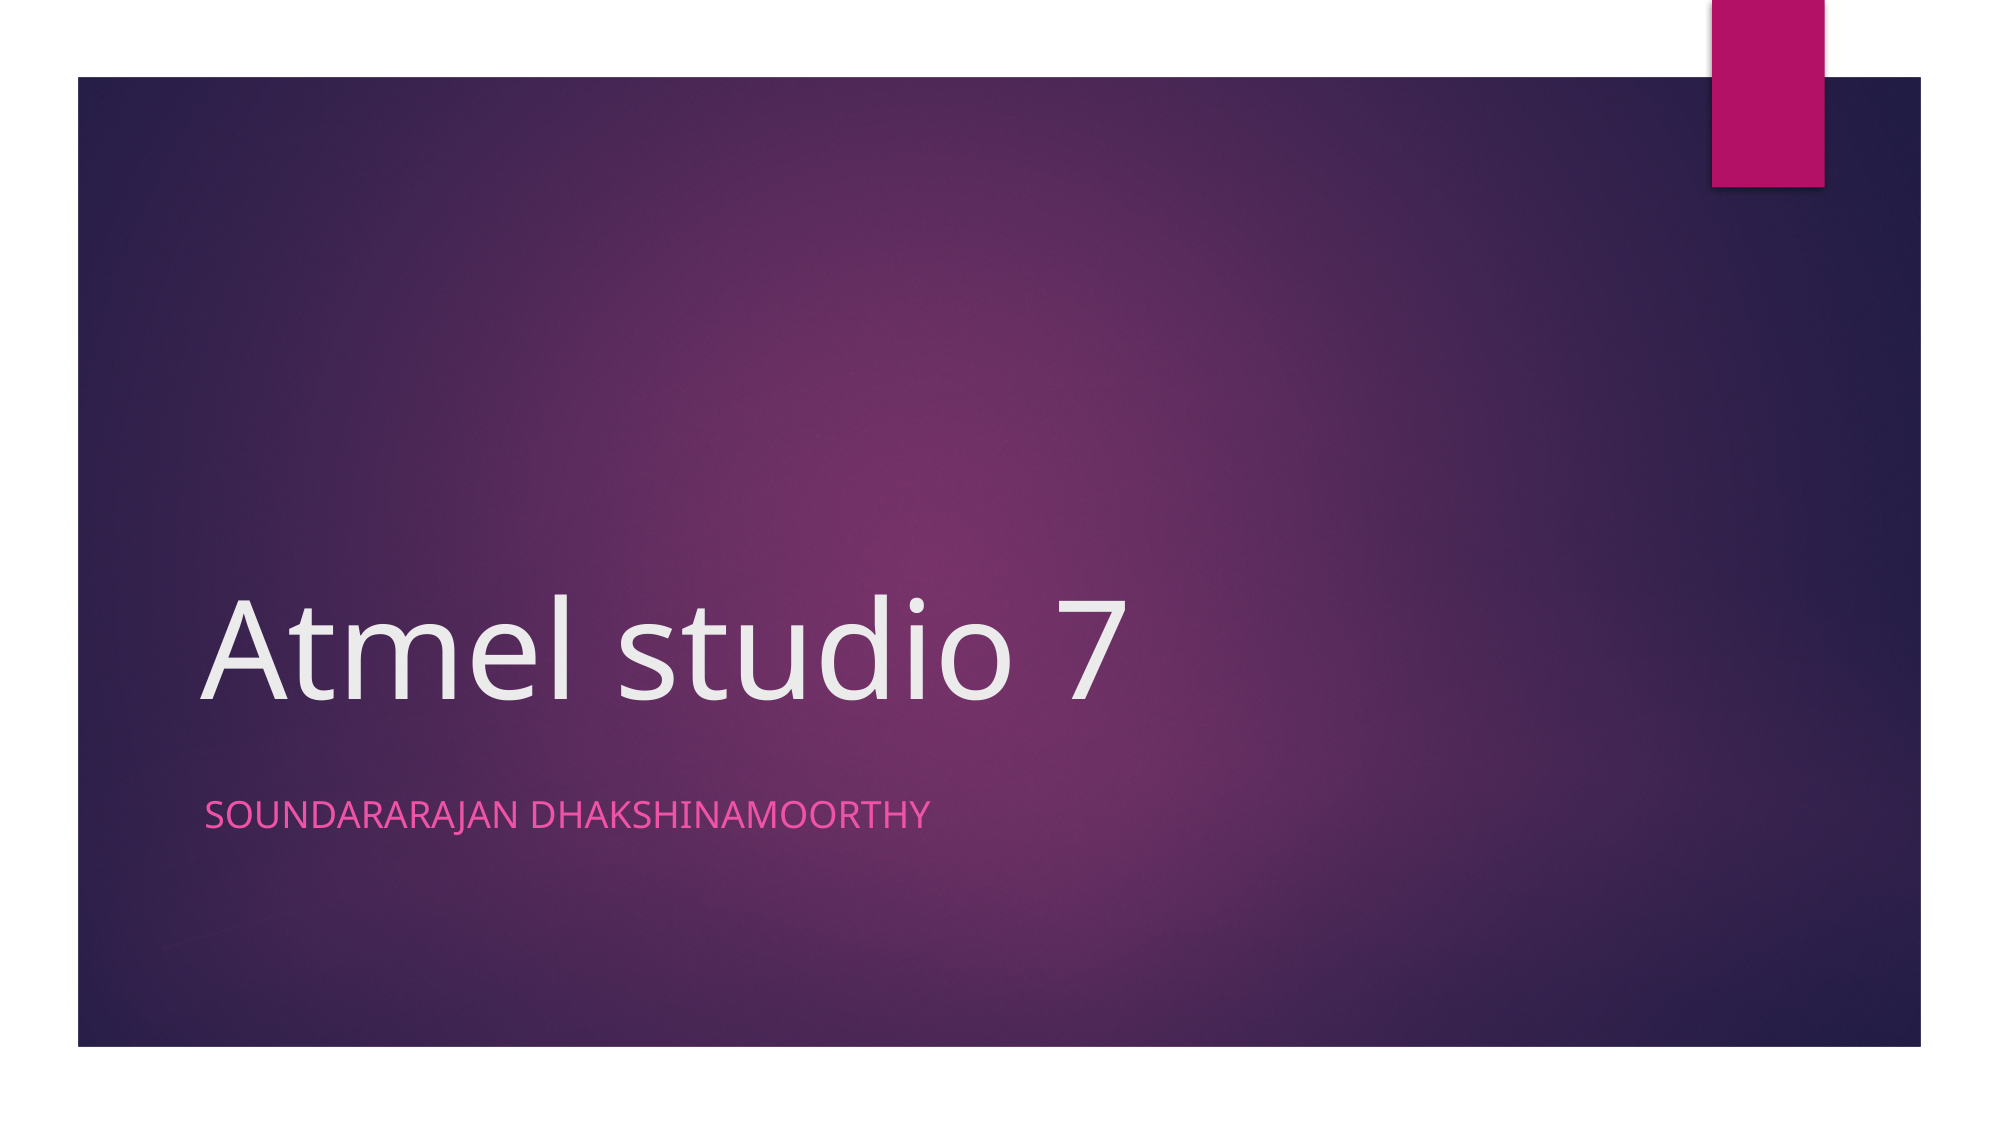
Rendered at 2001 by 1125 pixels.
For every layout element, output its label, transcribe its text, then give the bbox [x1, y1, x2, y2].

title Atmel studio 7 [184, 188, 1890, 735]
subtitle Soundararajan dhakshinamoorthy [189, 783, 1638, 925]
